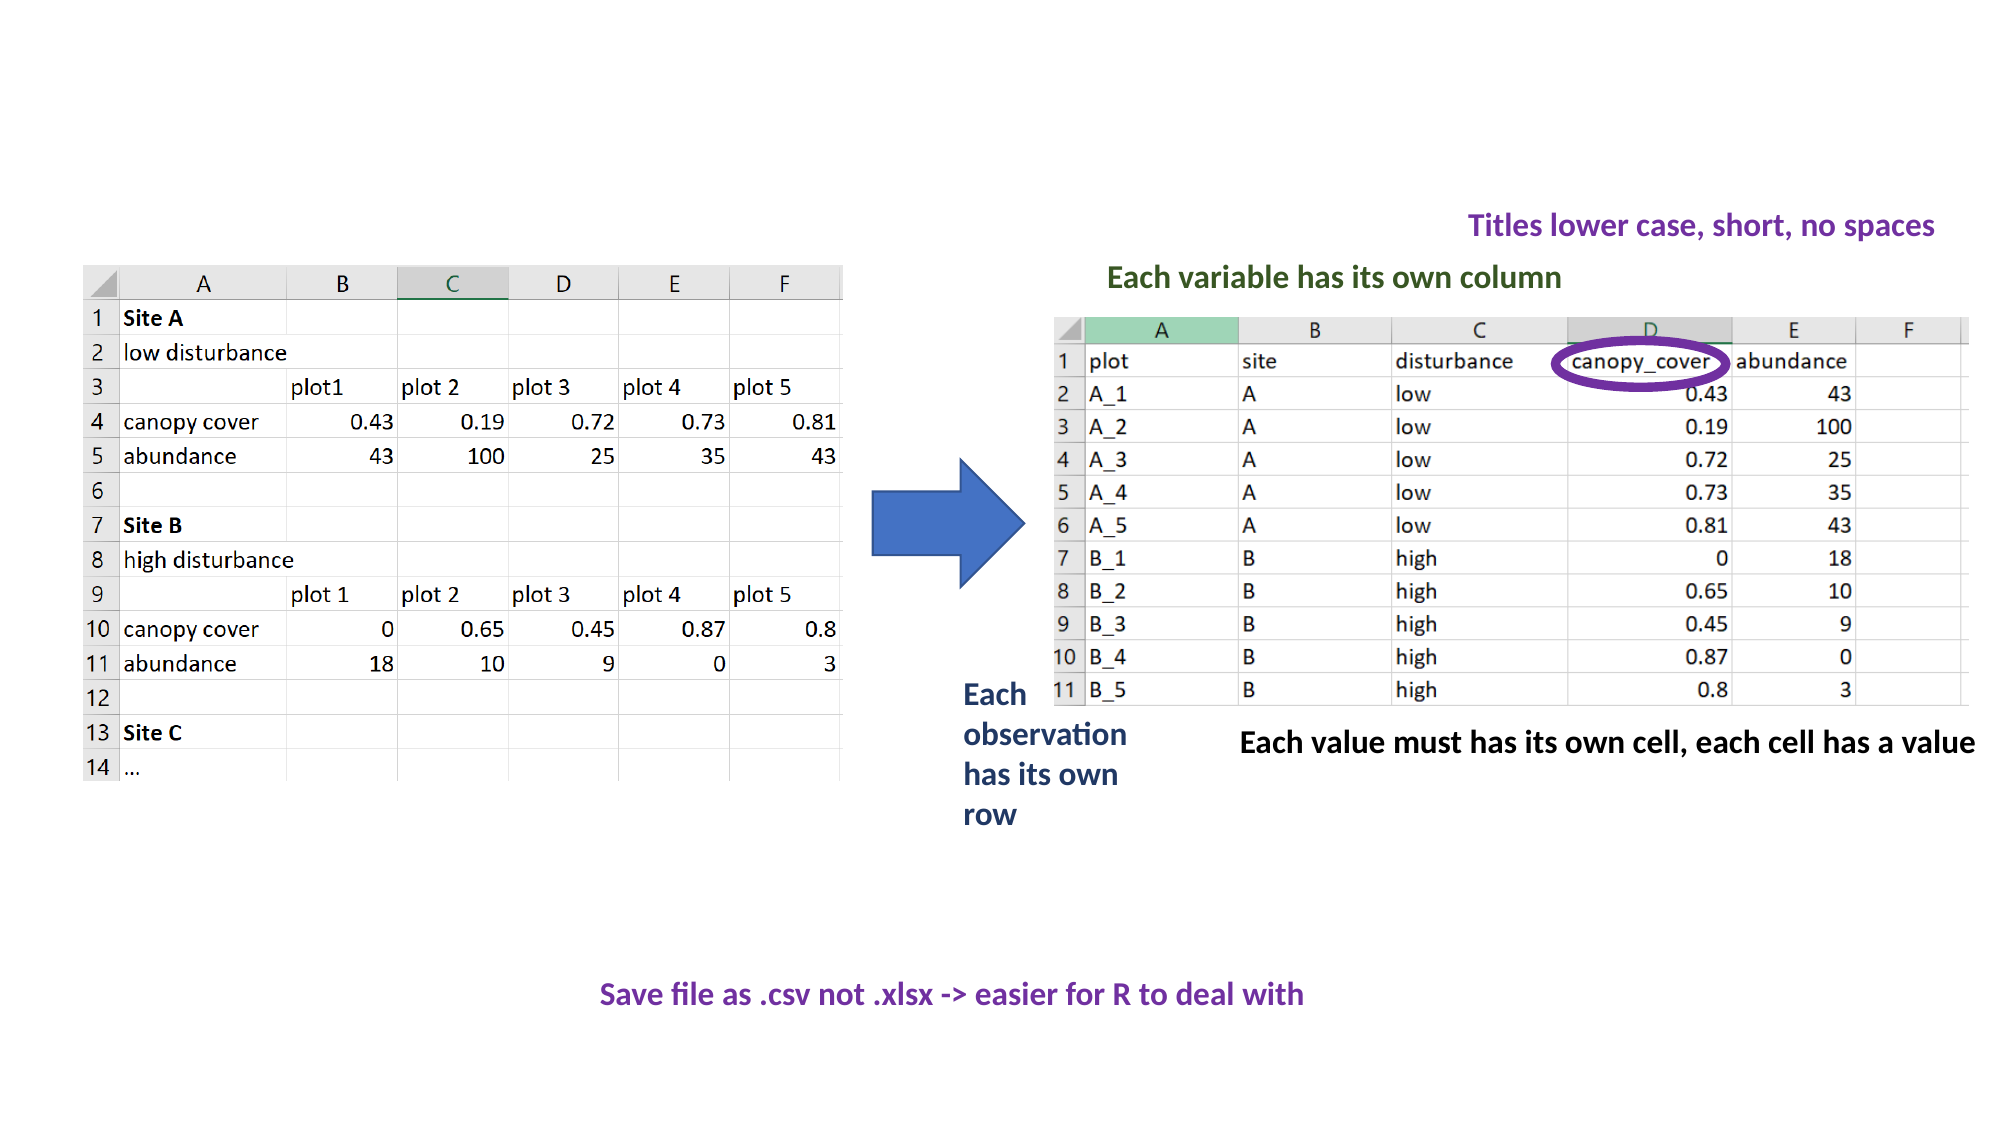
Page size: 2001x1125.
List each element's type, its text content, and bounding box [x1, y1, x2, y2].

picture [83, 265, 843, 781]
text_box Each value must has its own cell, each cell has a value [1225, 713, 1993, 768]
text_box Save file as .csv not .xlsx -> easier for R to deal with [584, 968, 1525, 1096]
list Each variable has its own column [1092, 252, 1604, 317]
text_box [871, 457, 1026, 590]
picture [1054, 317, 1969, 706]
text_box Titles lower case, short, no spaces [1453, 200, 2000, 257]
text_box Each observation has its own row [948, 665, 1175, 840]
